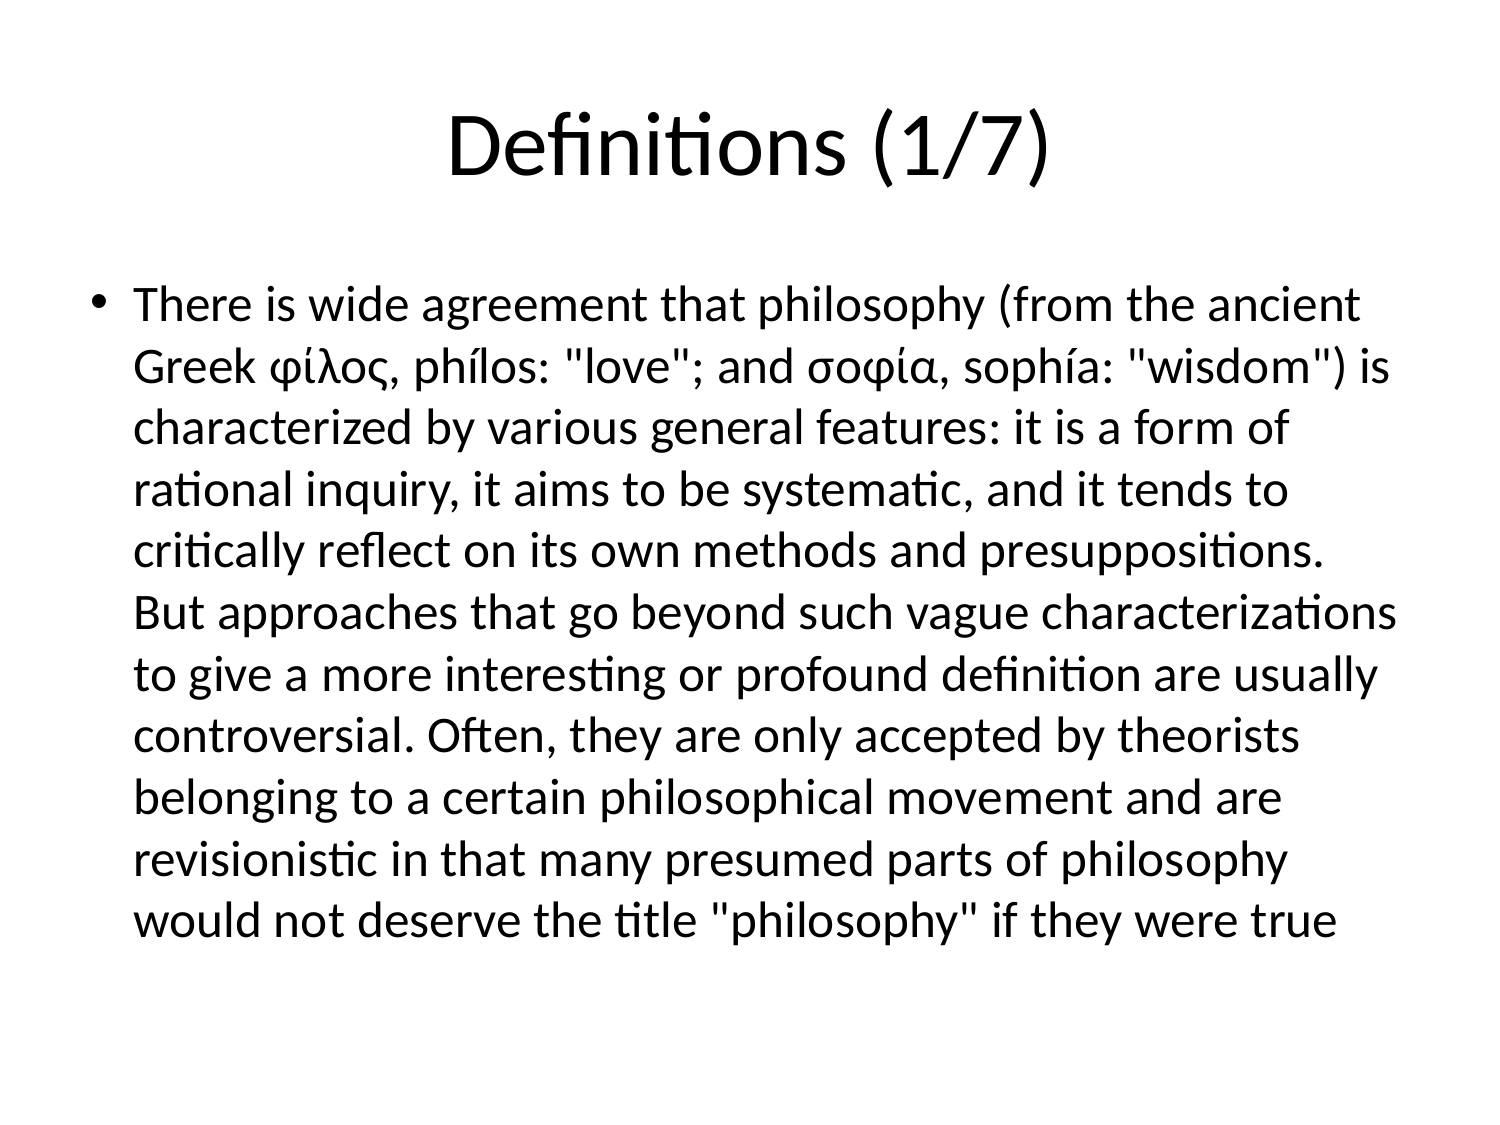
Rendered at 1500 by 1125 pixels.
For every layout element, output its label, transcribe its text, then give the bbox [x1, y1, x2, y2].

list There is wide agreement that philosophy (from the ancient Greek φίλος, phílos: "love"; and σοφία, sophía: "wisdom") is characterized by various general features: it is a form of rational inquiry, it aims to be systematic, and it tends to critically reflect on its own methods and presuppositions. But approaches that go beyond such vague characterizations to give a more interesting or profound definition are usually controversial. Often, they are only accepted by theorists belonging to a certain philosophical movement and are revisionistic in that many presumed parts of philosophy would not deserve the title "philosophy" if they were true [75, 262, 1425, 1005]
title Definitions (1/7) [75, 45, 1425, 233]
